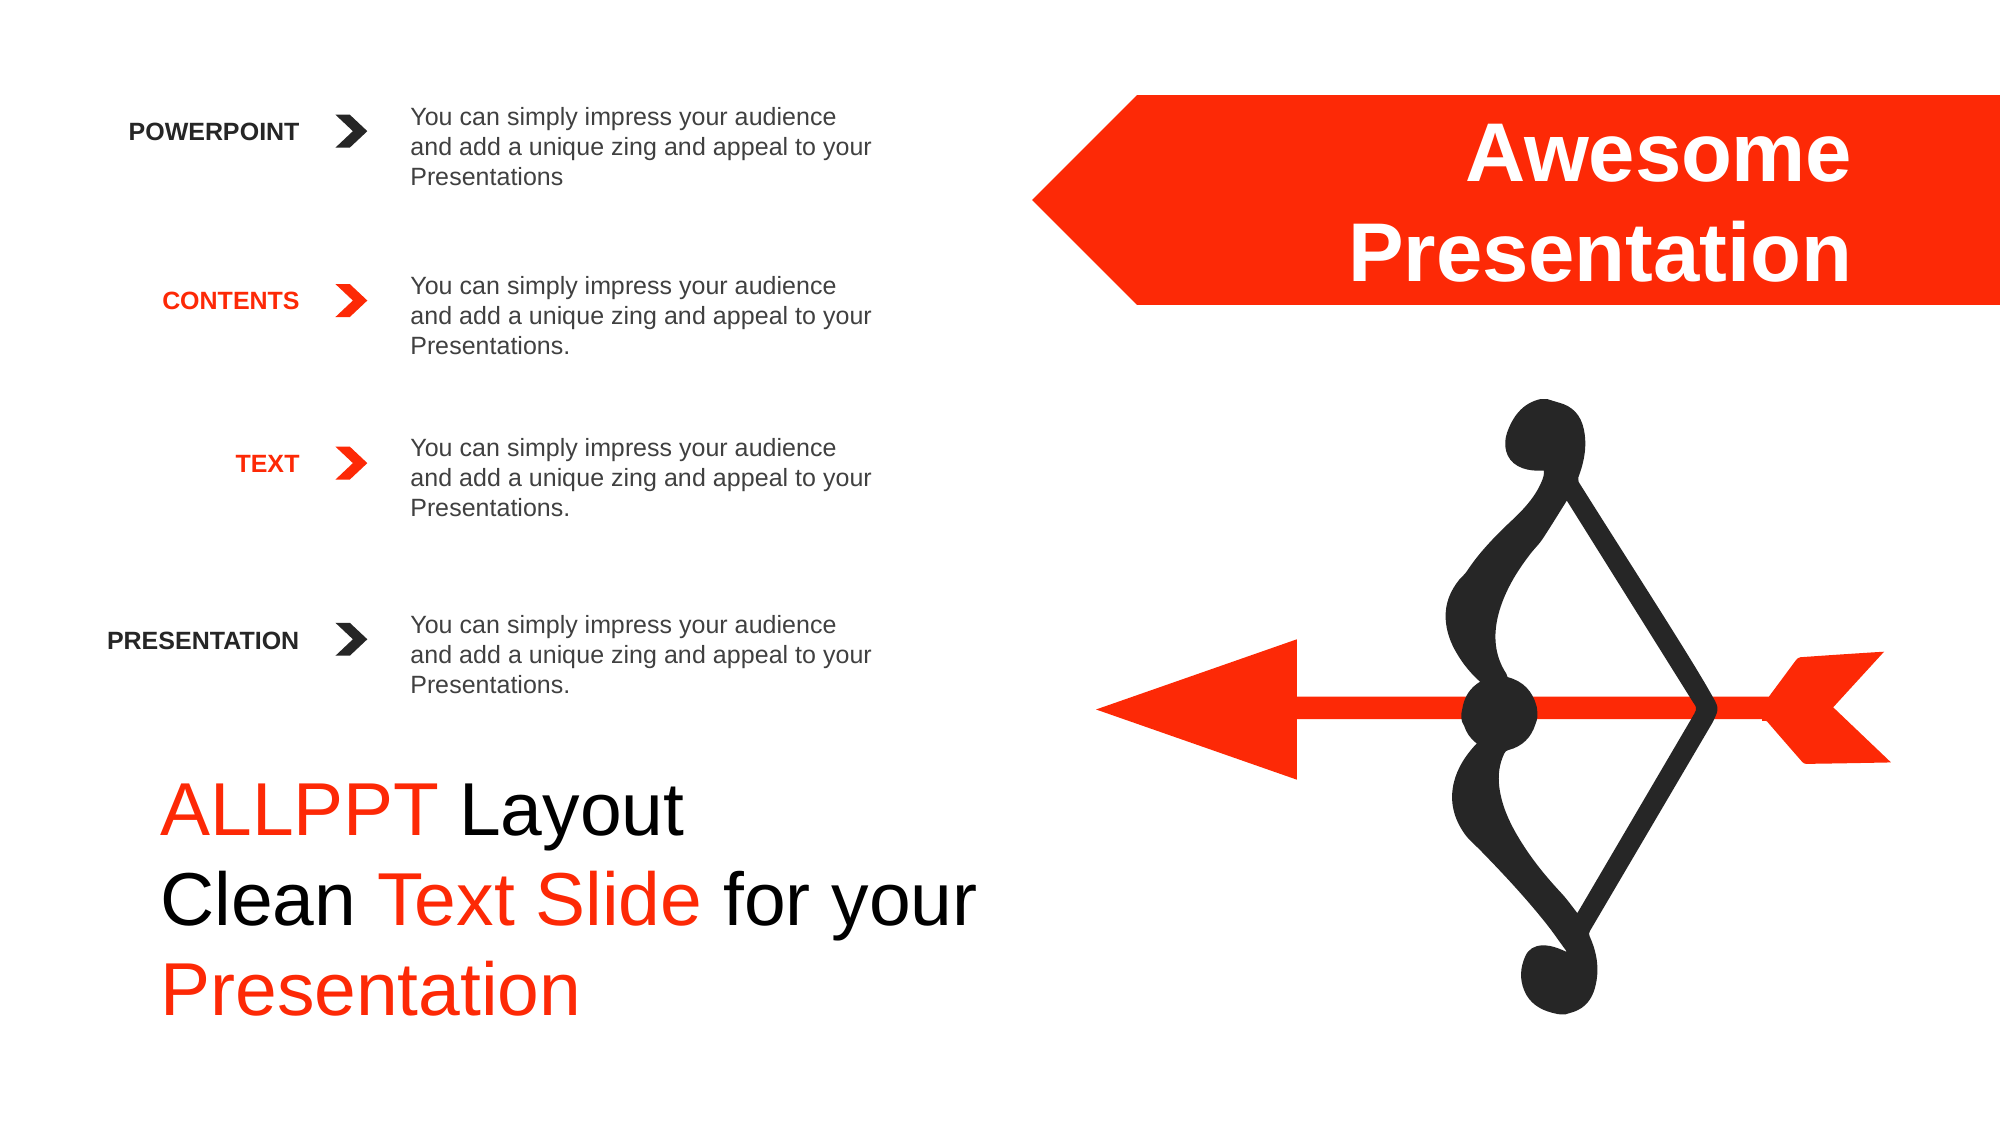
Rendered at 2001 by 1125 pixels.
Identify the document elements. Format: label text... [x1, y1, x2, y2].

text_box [66, 262, 890, 369]
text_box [66, 92, 890, 199]
text_box ALLPPT Layout Clean Text Slide for your Presentation [145, 753, 1000, 1038]
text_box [66, 424, 890, 531]
text_box [1867, 94, 2000, 306]
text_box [66, 600, 890, 707]
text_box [1096, 399, 1891, 1015]
text_box Awesome Presentation [984, 91, 1867, 306]
